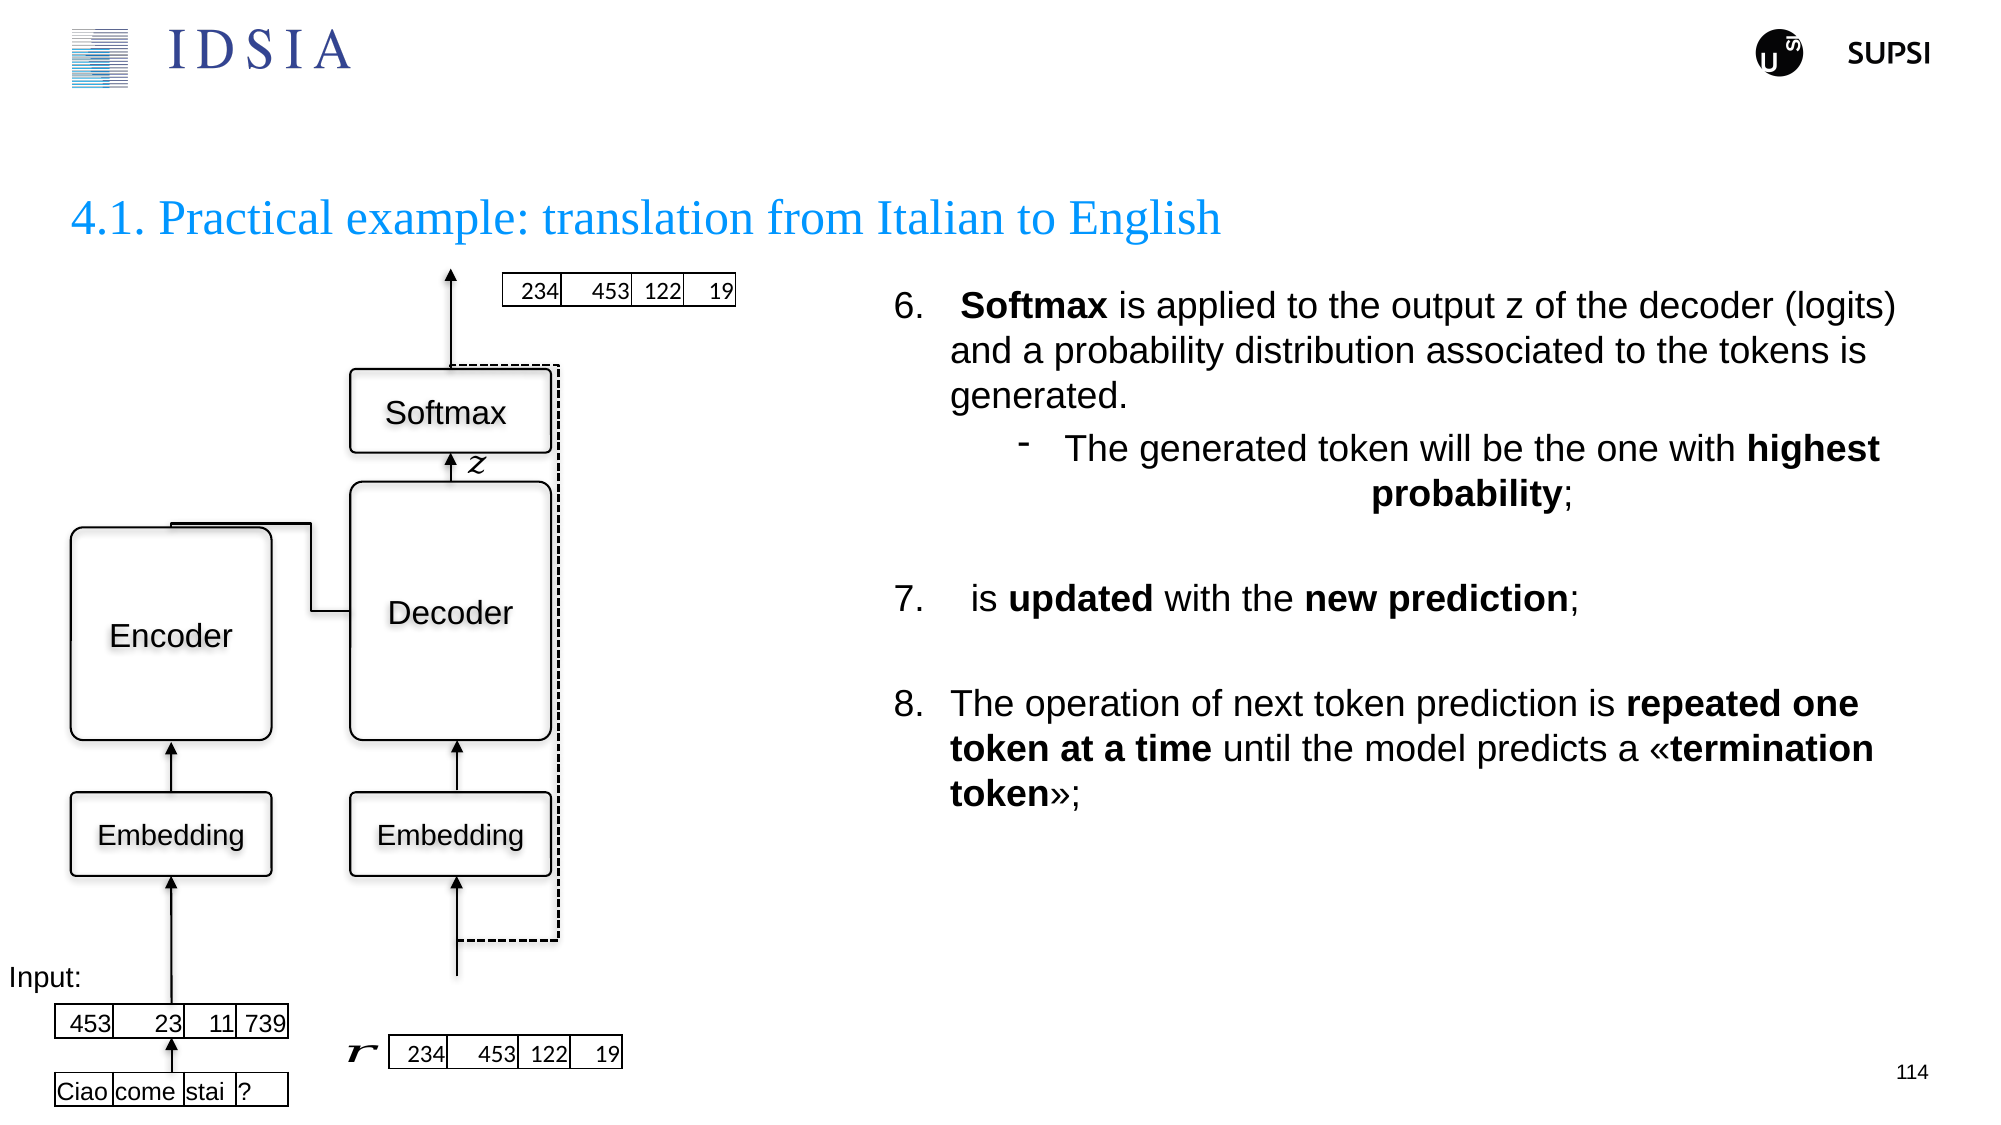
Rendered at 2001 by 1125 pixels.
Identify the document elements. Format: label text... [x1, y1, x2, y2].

table_header stai [185, 1073, 235, 1105]
table_header 122 [632, 274, 683, 305]
table_header 453 [56, 1005, 112, 1037]
text_box Input: [8, 958, 83, 994]
table_header come [114, 1073, 183, 1105]
table_header 11 [185, 1005, 235, 1037]
table_header 19 [684, 274, 735, 305]
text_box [167, 651, 740, 658]
picture [0, 0, 2000, 94]
table_header 234 [390, 1036, 446, 1068]
table_header 23 [114, 1005, 183, 1037]
text_box Decoder [349, 666, 552, 741]
title 4.1. Practical example: translation from Italian to English [70, 184, 1930, 303]
text_box Embedding [69, 791, 273, 877]
table_header 739 [237, 1005, 287, 1037]
table_header ? [237, 1073, 287, 1105]
table_header 453 [448, 1036, 517, 1068]
text_box Decoder [349, 480, 552, 650]
text_box Embedding [349, 791, 552, 877]
table_header 234 [503, 274, 560, 305]
table_header 122 [519, 1036, 569, 1068]
table_header Ciao [56, 1073, 112, 1105]
table_header 453 [562, 274, 631, 305]
text_box Encoder [69, 526, 273, 741]
slide_number 114 [1779, 1058, 1930, 1125]
table_header 19 [571, 1036, 621, 1068]
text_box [170, 527, 351, 612]
text_box Softmax [349, 368, 552, 454]
